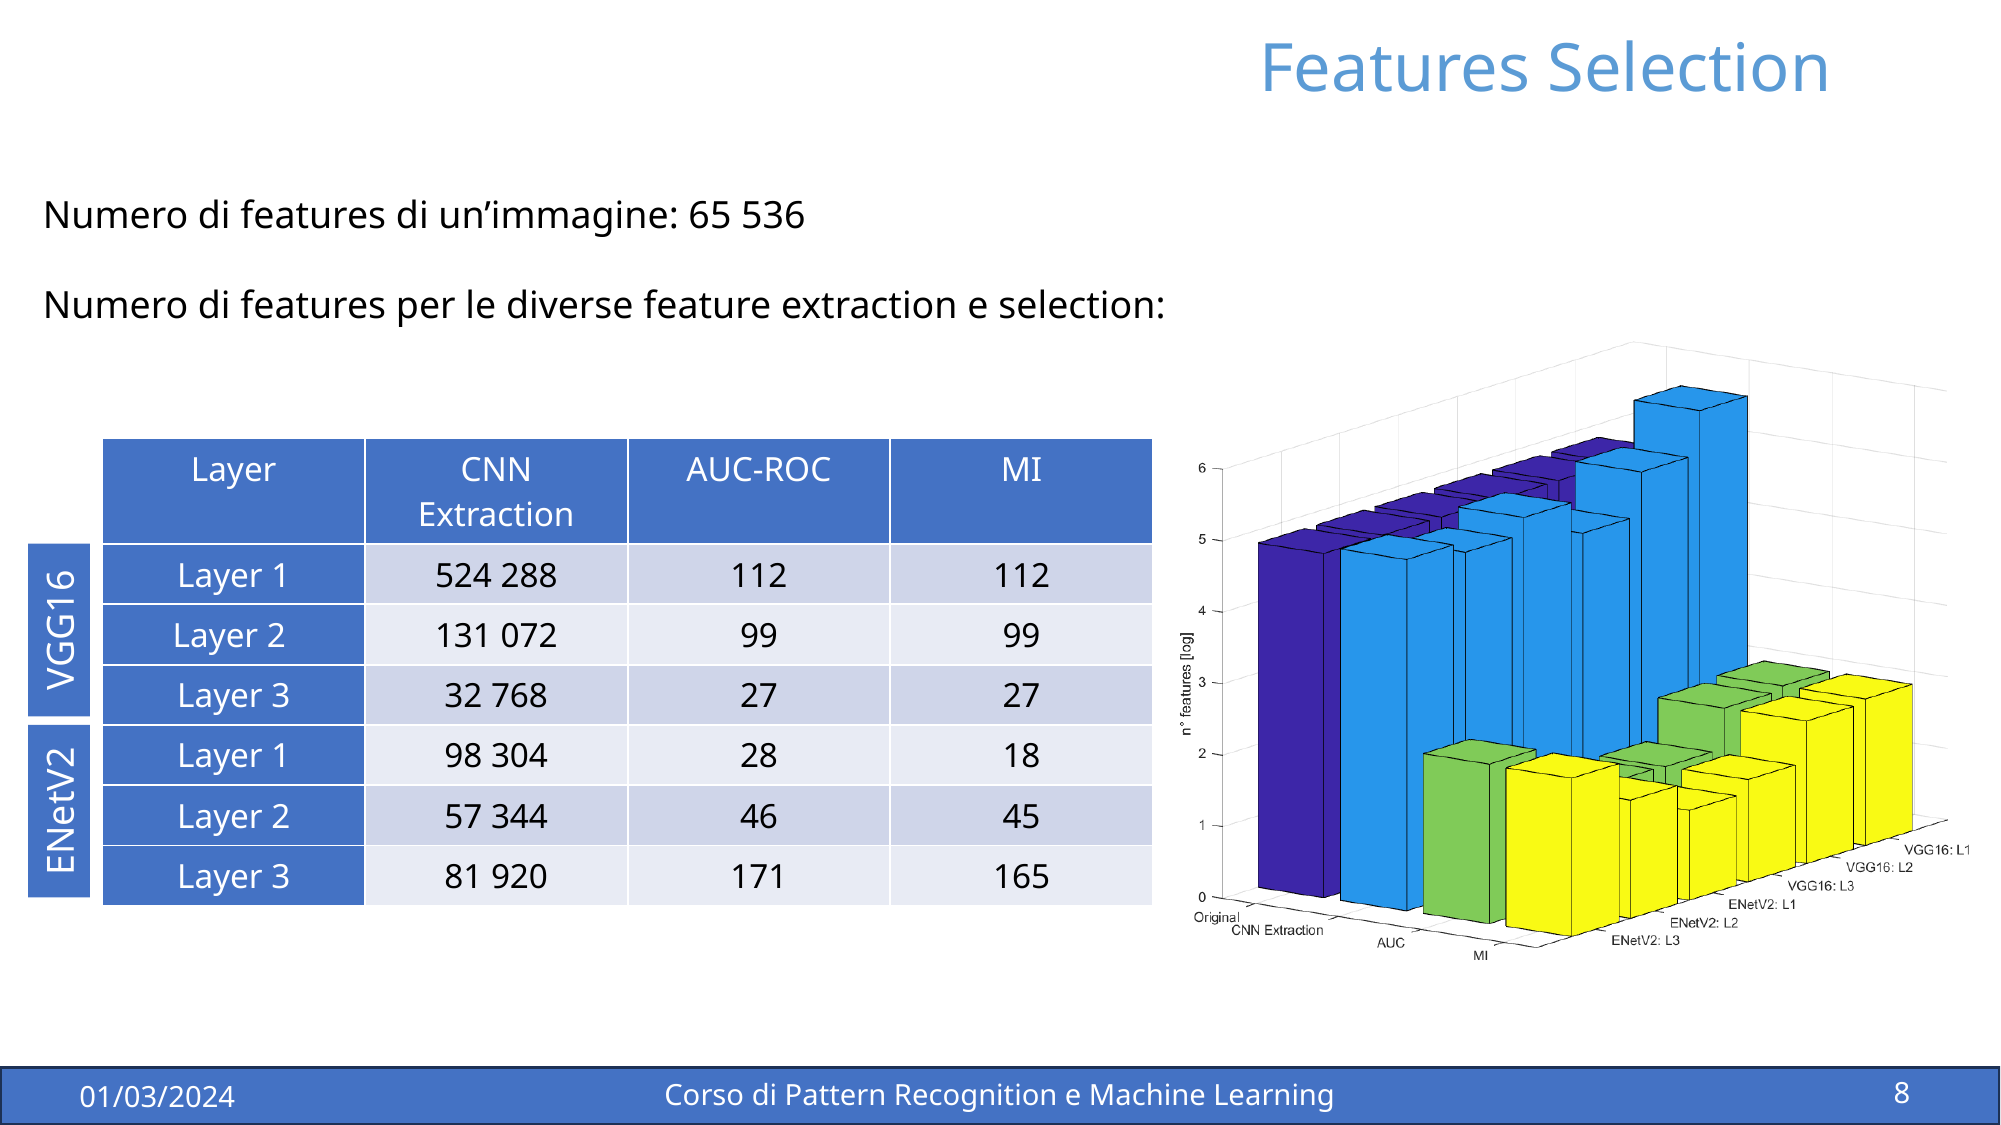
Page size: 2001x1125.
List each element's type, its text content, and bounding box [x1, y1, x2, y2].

table_cell 27 [629, 666, 889, 724]
table_cell 45 [891, 786, 1152, 845]
table_header MI [891, 439, 1152, 543]
table_cell 18 [891, 726, 1152, 784]
table_cell 57 344 [366, 786, 627, 845]
table_cell 46 [629, 786, 889, 845]
table_cell 131 072 [366, 605, 627, 664]
table_cell 112 [891, 545, 1152, 603]
table_cell Layer 3 [103, 846, 364, 905]
table_cell Layer 3 [103, 666, 364, 724]
list Features Selection [1119, 26, 1972, 184]
table_cell 28 [629, 726, 889, 784]
table_cell 165 [891, 846, 1152, 905]
table_cell 171 [629, 846, 889, 905]
table_cell 99 [629, 605, 889, 664]
table_header Layer [103, 439, 364, 543]
table_header CNN Extraction [366, 439, 627, 543]
table_cell 98 304 [366, 726, 627, 784]
text_box ENetV2 [27, 723, 91, 899]
table_cell 112 [629, 545, 889, 603]
table_cell 32 768 [366, 666, 627, 724]
table_cell 27 [891, 666, 1152, 724]
table_cell 524 288 [366, 545, 627, 603]
table_cell Layer 1 [103, 545, 364, 603]
table_header AUC-ROC [629, 439, 889, 543]
table_cell Layer 1 [103, 726, 364, 784]
table_cell 81 920 [366, 846, 627, 905]
slide_number 8 [1832, 1067, 1972, 1122]
table_cell Layer 2 [103, 605, 364, 664]
text_box Numero di features di un’immagine: 65 536 Numero di features per le diverse feature extraction e selection: [28, 183, 1428, 334]
picture [1177, 337, 1973, 963]
text_box VGG16 [27, 542, 91, 718]
table_cell Layer 2 [103, 786, 364, 845]
table_cell 99 [891, 605, 1152, 664]
